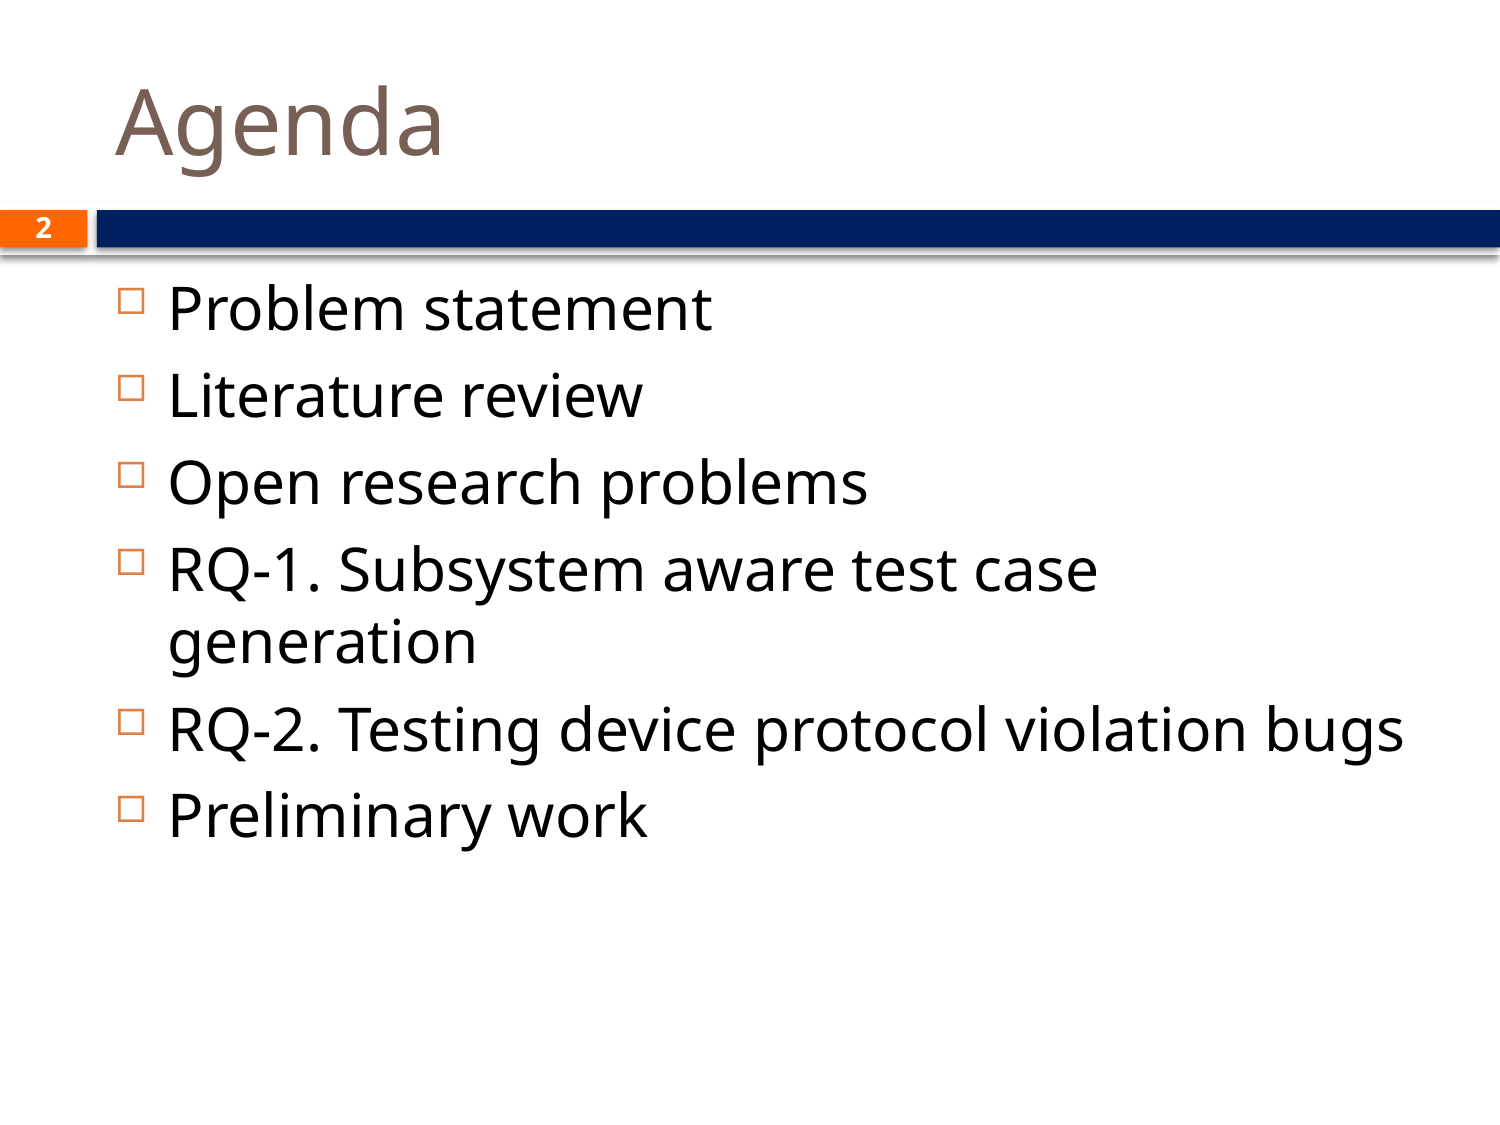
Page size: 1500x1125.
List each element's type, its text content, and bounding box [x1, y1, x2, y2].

list Problem statement Literature review Open research problems RQ-1. Subsystem aware test case generation RQ-2. Testing device protocol violation bugs Preliminary work [100, 262, 1438, 1000]
slide_number 2 [0, 208, 88, 249]
title Agenda [100, 37, 1438, 200]
